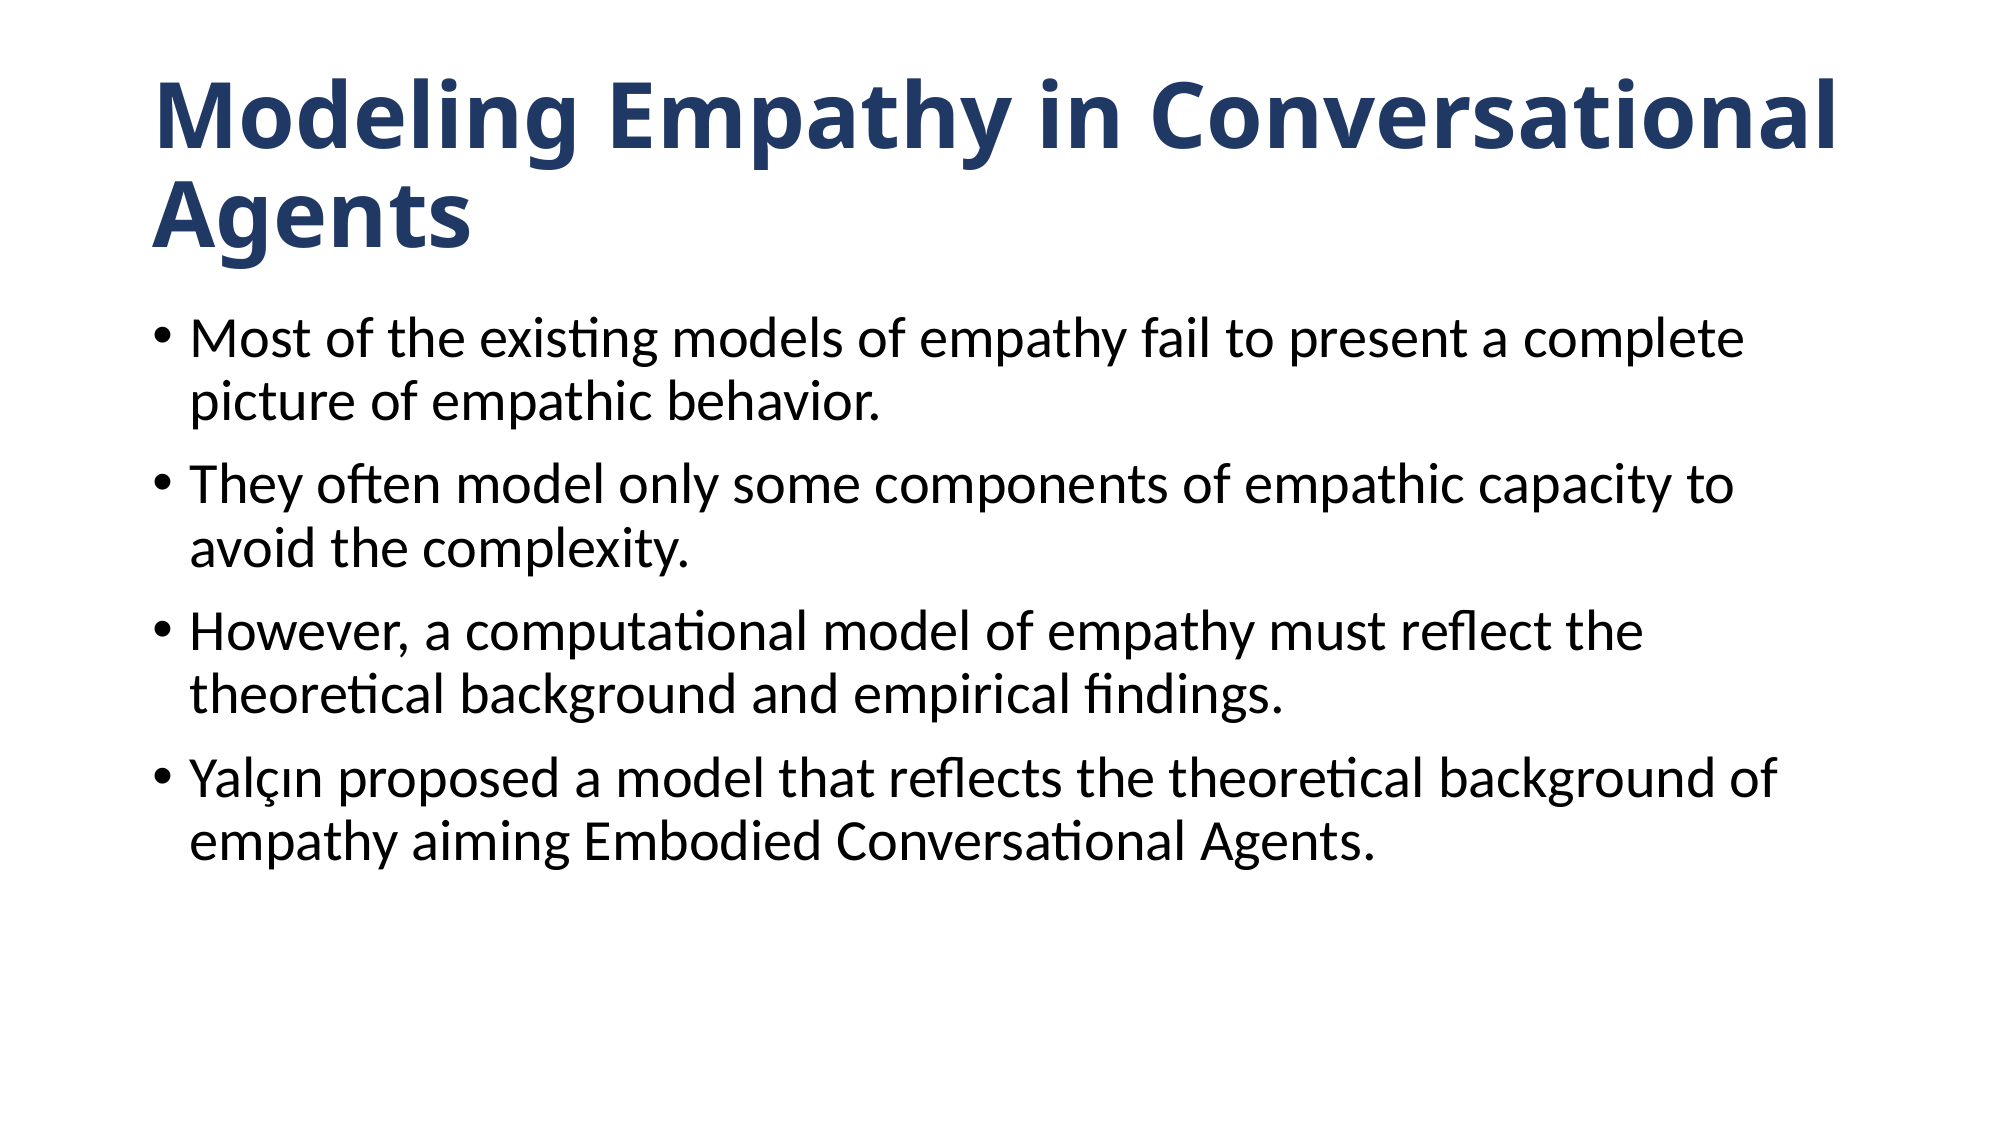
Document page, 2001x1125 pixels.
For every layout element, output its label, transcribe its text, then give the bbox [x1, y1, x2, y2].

list Most of the existing models of empathy fail to present a complete picture of empathic behavior. They often model only some components of empathic capacity to avoid the complexity. However, a computational model of empathy must reflect the theoretical background and empirical findings. Yalçın proposed a model that reflects the theoretical background of empathy aiming Embodied Conversational Agents. [137, 299, 1863, 1014]
title Modeling Empathy in Conversational Agents [137, 59, 1863, 278]
